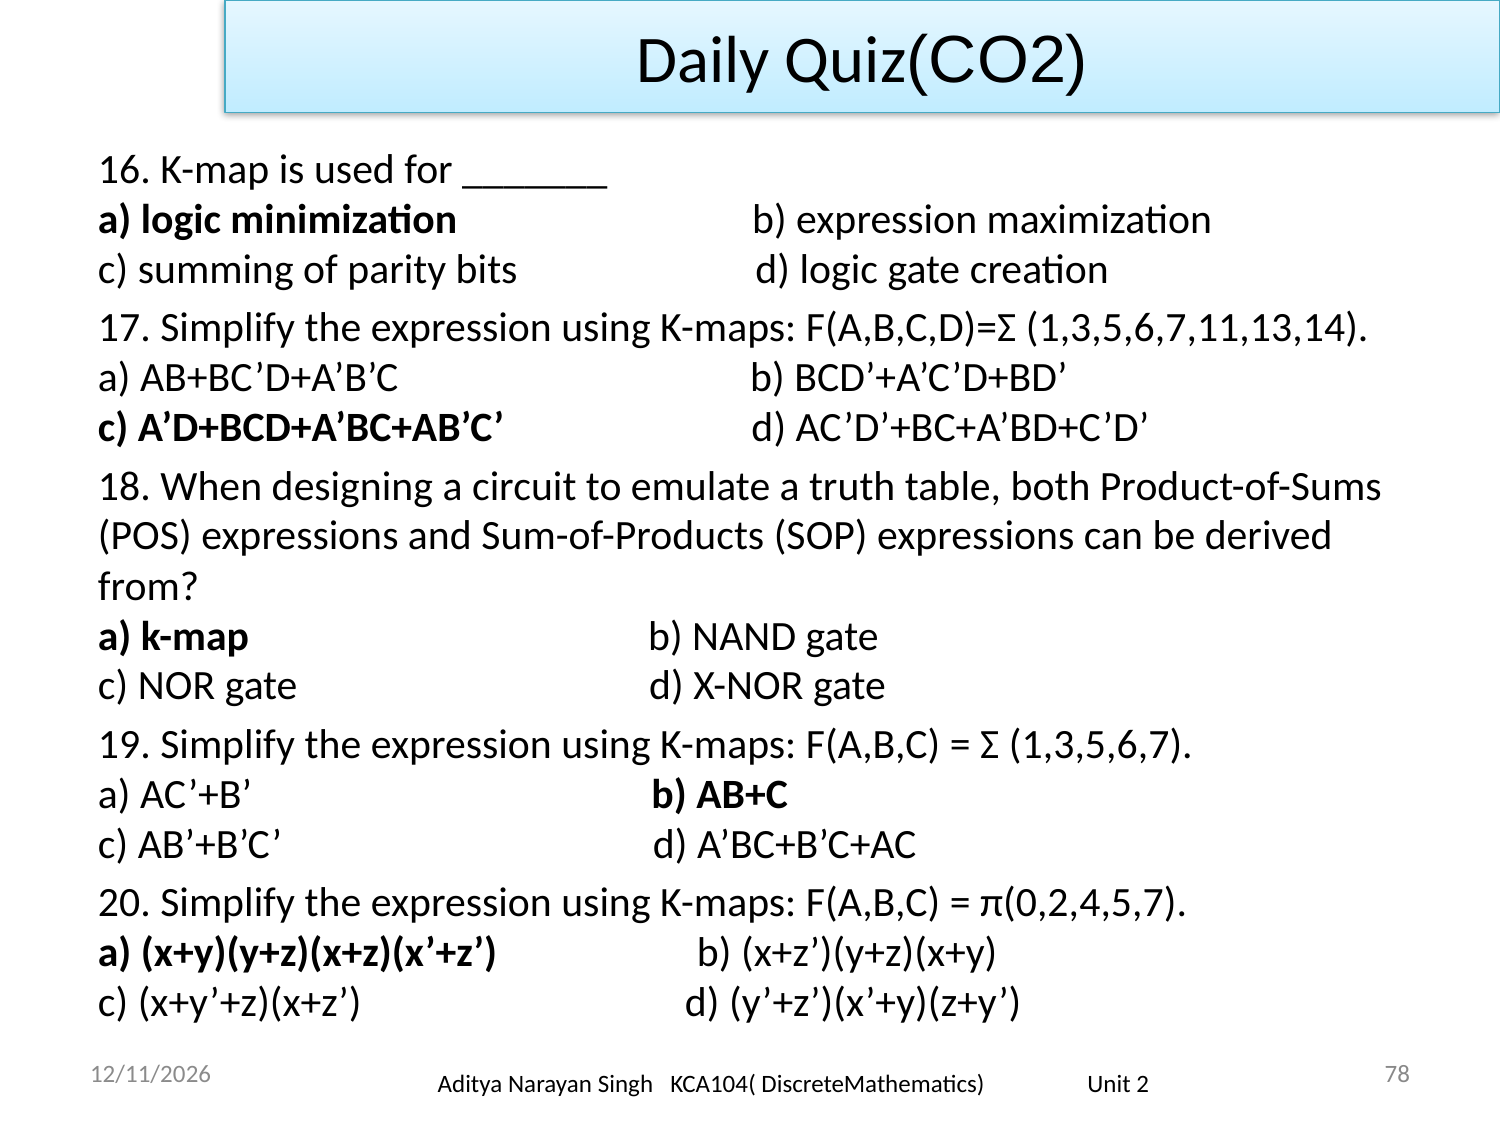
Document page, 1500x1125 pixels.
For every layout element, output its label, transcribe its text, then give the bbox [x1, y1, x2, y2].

text_box Daily Quiz(CO2) [224, 0, 1500, 113]
slide_number 78 [1074, 1042, 1425, 1103]
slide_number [75, 1042, 425, 1103]
footer Aditya Narayan Singh KCA104( DiscreteMathematics) Unit 2 [387, 1052, 1213, 1113]
list 16. K-map is used for _______ a) logic minimization b) expression maximization c) summing of parity bits d) logic gate creation 17. Simplify the expression using K-maps: F(A,B,C,D)=Σ (1,3,5,6,7,11,13,14). a) AB+BC’D+A’B’C b) BCD’+A’C’D+BD’ c) A’D+BCD+A’BC+AB’C’ d) AC’D’+BC+A’BD+C’D’ 18. When designing a circuit to emulate a truth table, both Product-of-Sums (POS) expressions and Sum-of-Products (SOP) expressions can be derived from? a) k-map b) NAND gate c) NOR gate d) X-NOR gate 19. Simplify the expression using K-maps: F(A,B,C) = Σ (1,3,5,6,7). a) AC’+B’ b) AB+C c) AB’+B’C’ d) A’BC+B’C+AC 20. Simplify the expression using K-maps: F(A,B,C) = π(0,2,4,5,7). a) (x+y)(y+z)(x+z)(x’+z’) b) (x+z’)(y+z)(x+y) c) (x+y’+z)(x+z’) d) (y’+z’)(x’+y)(z+y’) [82, 133, 1433, 1038]
